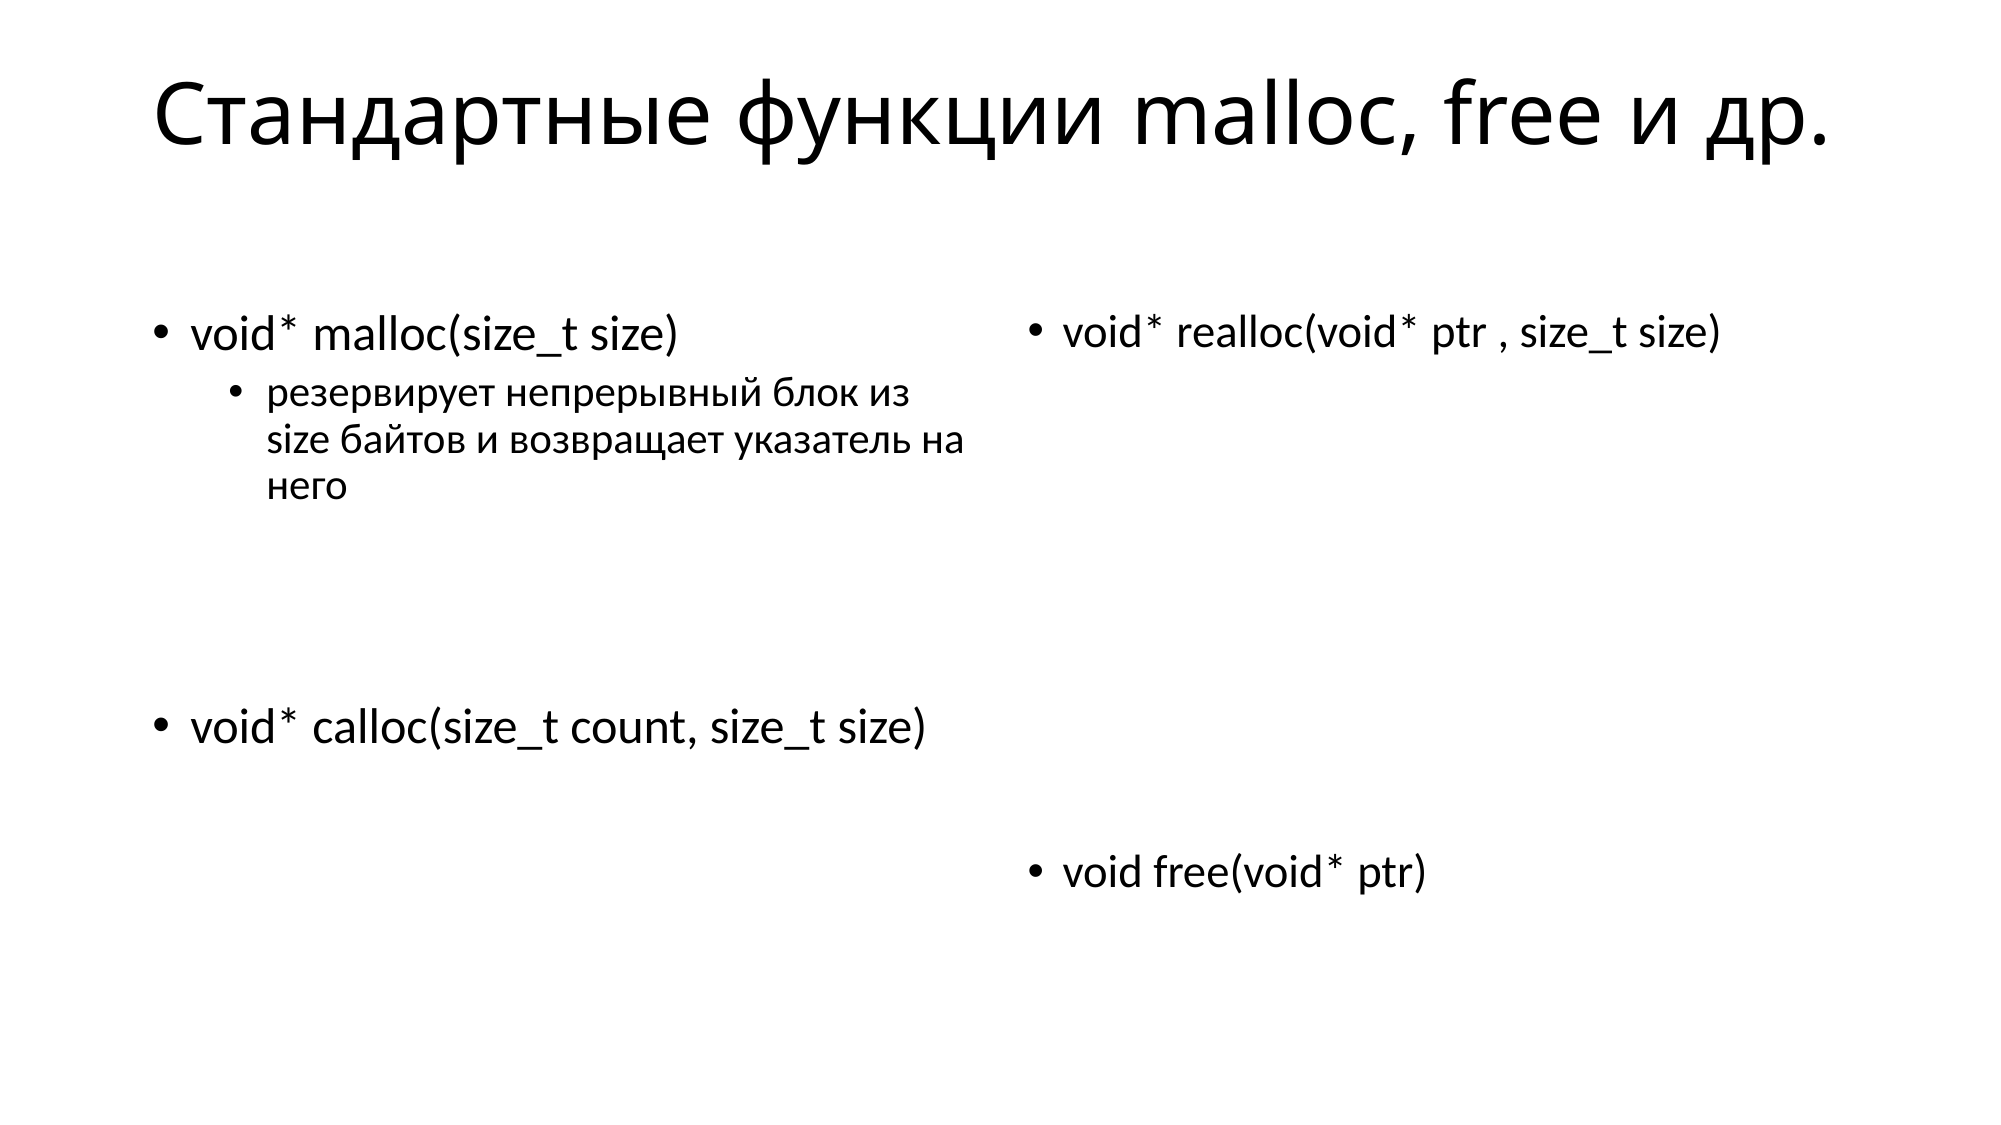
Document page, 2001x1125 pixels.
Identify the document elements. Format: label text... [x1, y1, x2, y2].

list void* realloc(void* ptr , size_t size) резервирует непрерывный блок из size байтов и возвращает указатель на него переносит в новый блок min(size, размер блока по адресу ptr) байтов из блока по адресу ptr и освобождает его возвращает NULL, если изменение размера невозможно при этом блок по адресу ptr не освобождается, данные в нем сохраняются void free(void* ptr) освобождает ранее зарезервированный блок по адресу ptr [1012, 299, 1863, 1014]
list void* malloc(size_t size) резервирует непрерывный блок из size байтов и возвращает указатель на него возвращает NULL, если резервирование невозможно void* calloc(size_t count, size_t size) резервирует непрерывный блок из count ∙ size байтов, заполняет нулями и возвращает указатель на него возвращает NULL, если резервирование невозможно [137, 299, 988, 1014]
title Стандартные функции malloc, free и др. [137, 59, 1863, 278]
